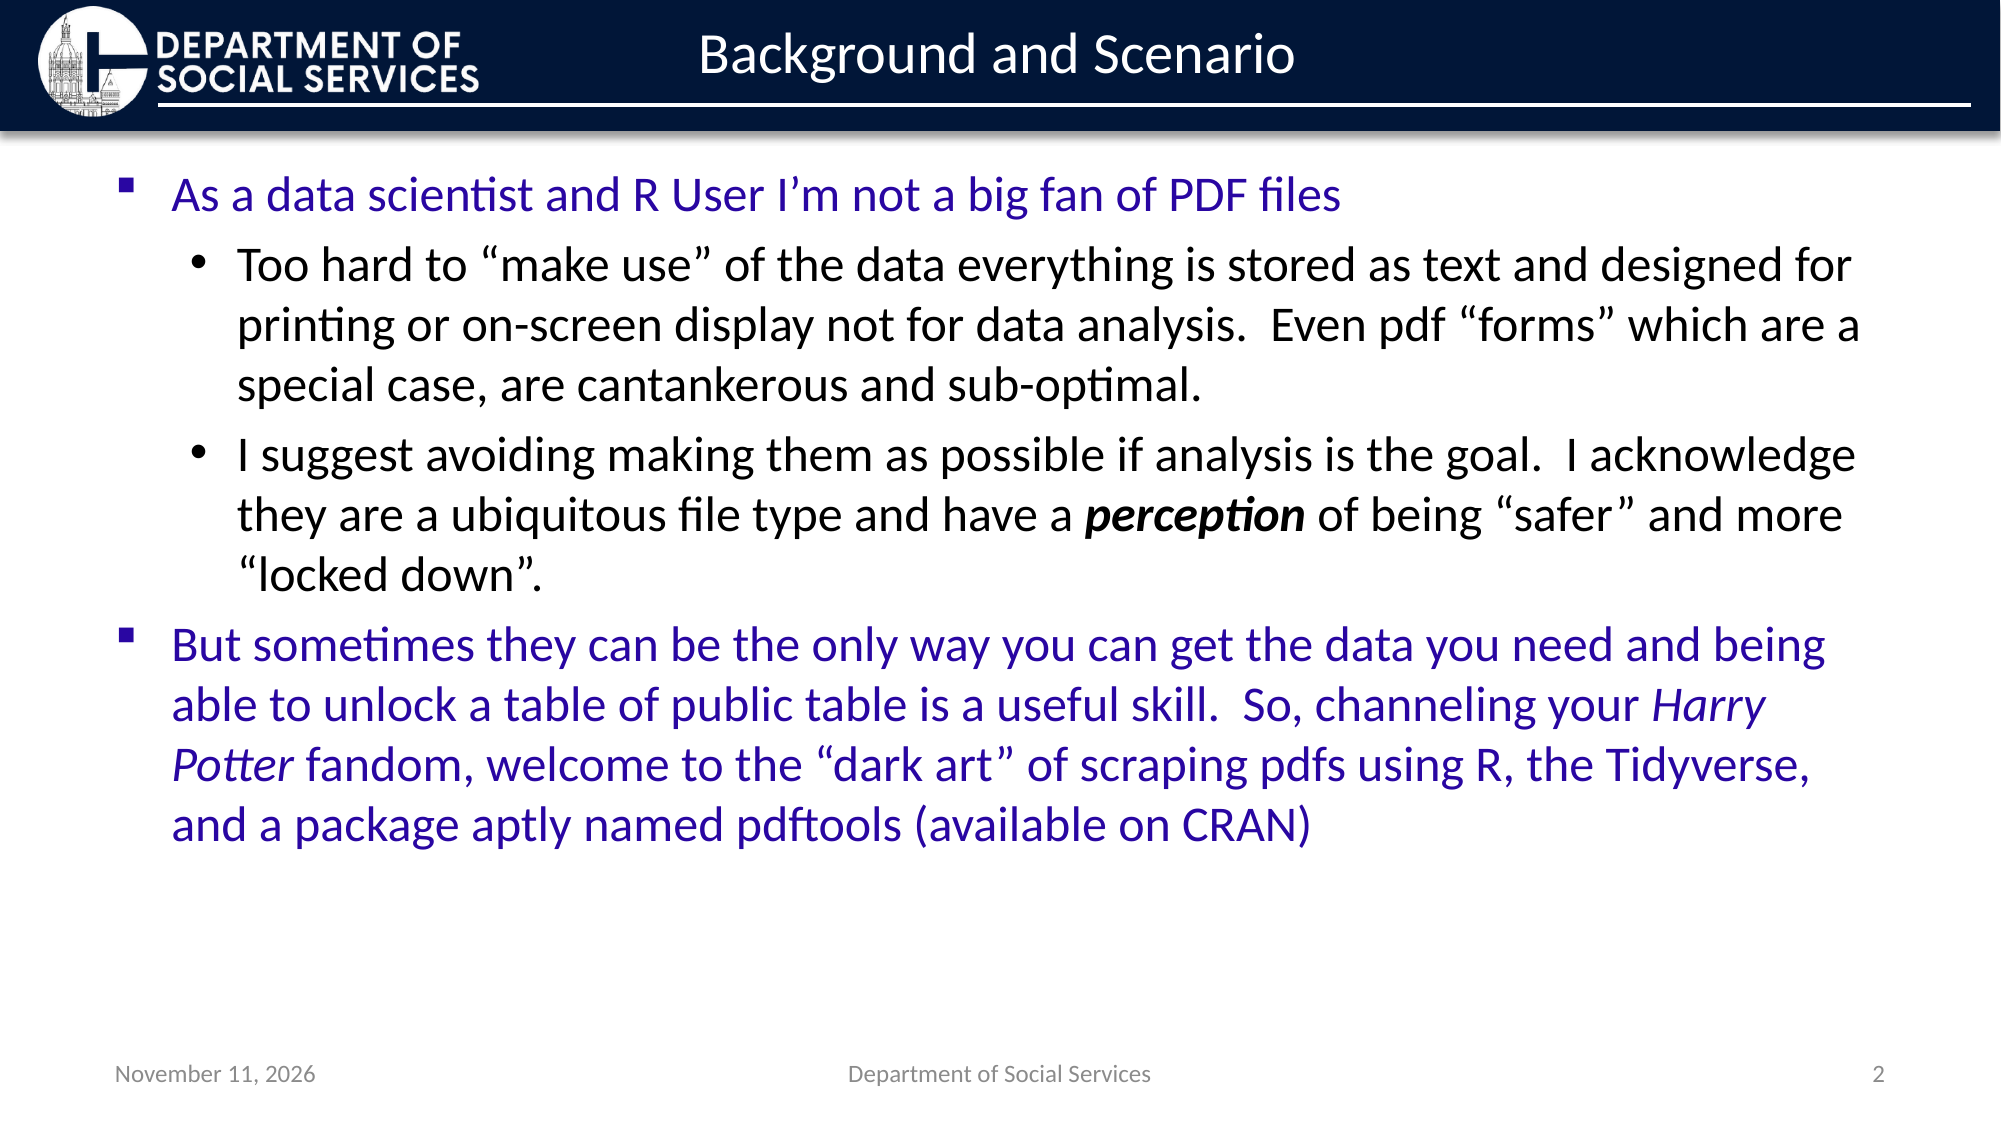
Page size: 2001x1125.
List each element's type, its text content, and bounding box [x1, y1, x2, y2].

title Background and Scenario [683, 6, 1972, 95]
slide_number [99, 1042, 567, 1103]
picture [38, 6, 479, 117]
list As a data scientist and R User I’m not a big fan of PDF files Too hard to “make use” of the data everything is stored as text and designed for printing or on-screen display not for data analysis. Even pdf “forms” which are a special case, are cantankerous and sub-optimal. I suggest avoiding making them as possible if analysis is the goal. I acknowledge they are a ubiquitous file type and have a perception of being “safer” and more “locked down”. But sometimes they can be the only way you can get the data you need and being able to unlock a table of public table is a useful skill. So, channeling your Harry Potter fandom, welcome to the “dark art” of scraping pdfs using R, the Tidyverse, and a package aptly named pdftools (available on CRAN) [99, 153, 1901, 1006]
slide_number 2 [1433, 1042, 1900, 1103]
footer Department of Social Services [683, 1042, 1317, 1103]
